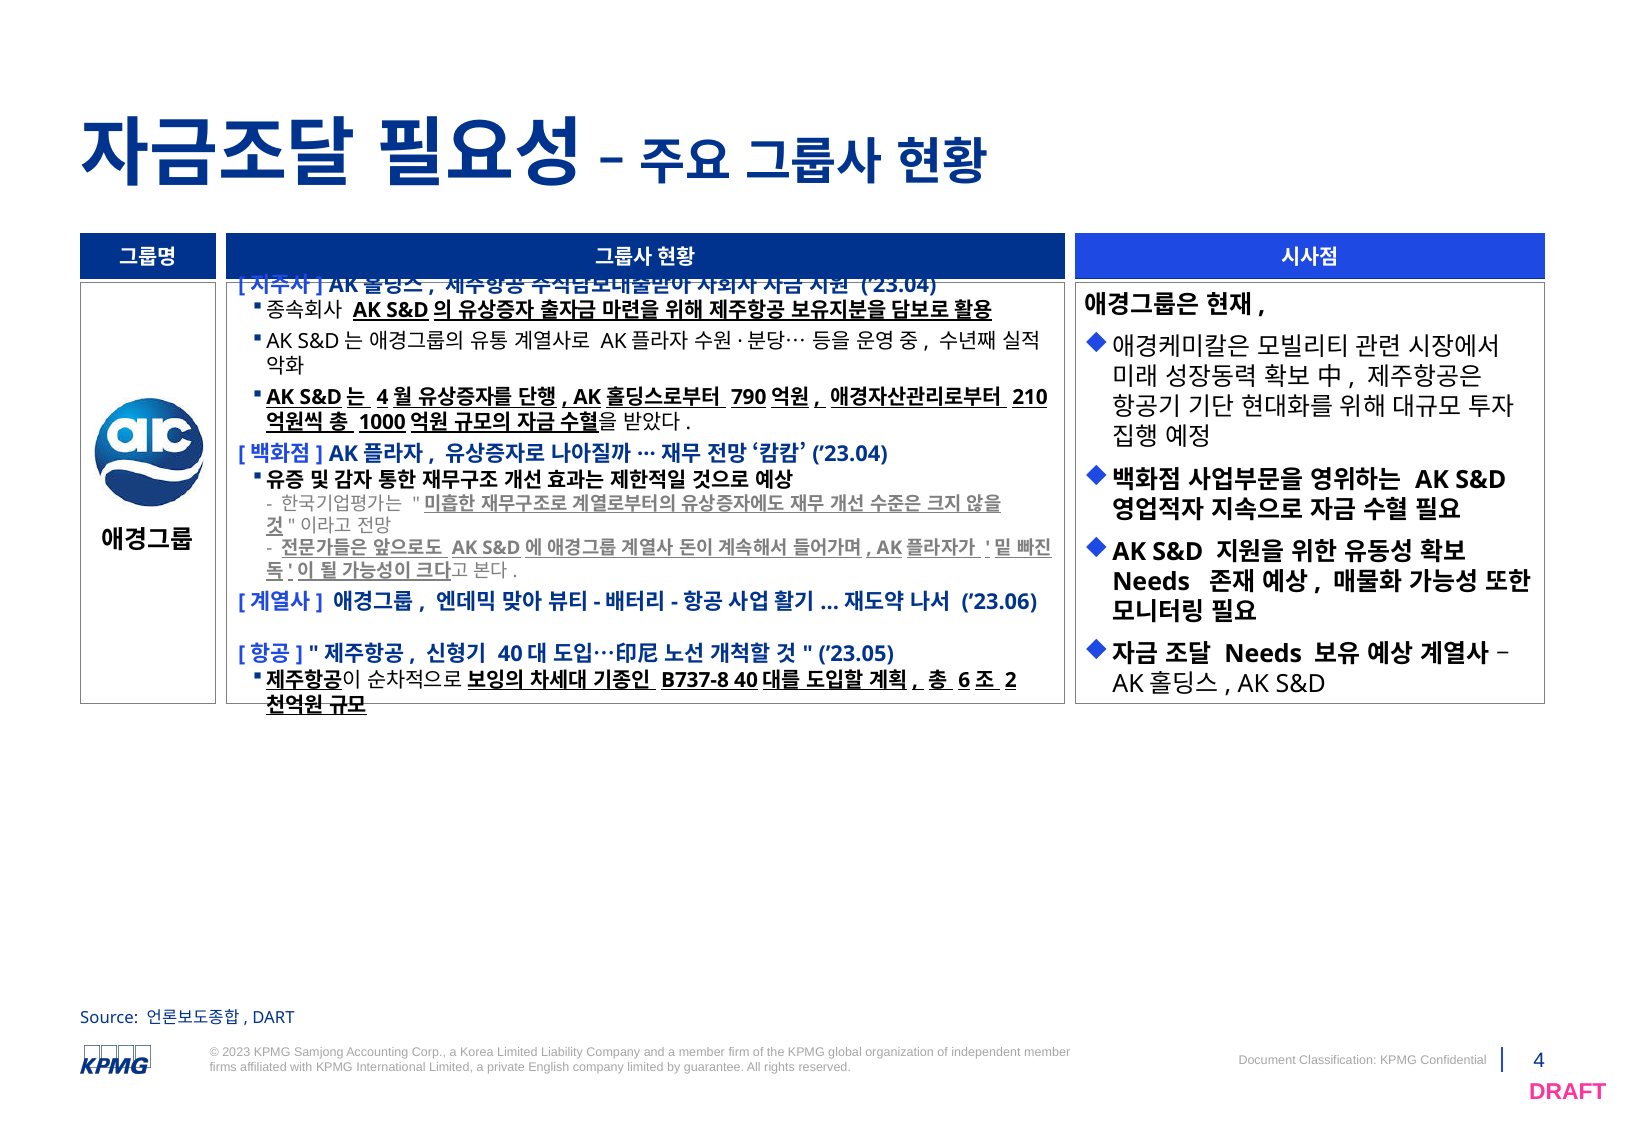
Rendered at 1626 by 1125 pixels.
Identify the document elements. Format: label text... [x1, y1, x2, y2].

text_box [지주사] AK홀딩스, 제주항공 주식담보대출받아 자회사 자금 지원 (’23.04) 종속회사 AK S&D의 유상증자 출자금 마련을 위해 제주항공 보유지분을 담보로 활용 AK S&D는 애경그룹의 유통 계열사로 AK플라자 수원·분당… 등을 운영 중, 수년째 실적 악화 AK S&D는 4월 유상증자를 단행, AK홀딩스로부터 790억원, 애경자산관리로부터 210억원씩 총 1000억원 규모의 자금 수혈을 받았다. [백화점] AK플라자, 유상증자로 나아질까···재무 전망 ‘캄캄’(’23.04) 유증 및 감자 통한 재무구조 개선 효과는 제한적일 것으로 예상 - 한국기업평가는 "미흡한 재무구조로 계열로부터의 유상증자에도 재무 개선 수준은 크지 않을 것"이라고 전망 - 전문가들은 앞으로도 AK S&D에 애경그룹 계열사 돈이 계속해서 들어가며, AK플라자가 '밑 빠진 독'이 될 가능성이 크다고 본다. [계열사] 애경그룹, 엔데믹 맞아 뷰티-배터리-항공 사업 활기...재도약 나서 (’23.06) [항공] "제주항공, 신형기 40대 도입…印尼 노선 개척할 것" (’23.05) 제주항공이 순차적으로 보잉의 차세대 기종인 B737-8 40대를 도입할 계획, 총 6조 2천억원 규모 [225, 282, 1066, 704]
picture [94, 397, 204, 507]
title 자금조달 필요성 – 주요 그룹사 현황 [80, 74, 1544, 193]
picture [80, 1045, 151, 1074]
text_box 애경그룹은 현재, 애경케미칼은 모빌리티 관련 시장에서 미래 성장동력 확보 中, 제주항공은 항공기 기단 현대화를 위해 대규모 투자 집행 예정 백화점 사업부문을 영위하는 AK S&D 영업적자 지속으로 자금 수혈 필요 AK S&D 지원을 위한 유동성 확보 Needs 존재 예상, 매물화 가능성 또한 모니터링 필요 자금 조달 Needs 보유 예상 계열사 – AK홀딩스, AK S&D [1074, 282, 1546, 704]
table_header 시사점 [1075, 233, 1545, 278]
text_box Source: 언론보도종합, DART [80, 1007, 762, 1028]
table_header 그룹사 현황 [226, 233, 1065, 278]
table_header 그룹명 [80, 233, 216, 278]
text_box 애경그룹 [79, 282, 217, 704]
